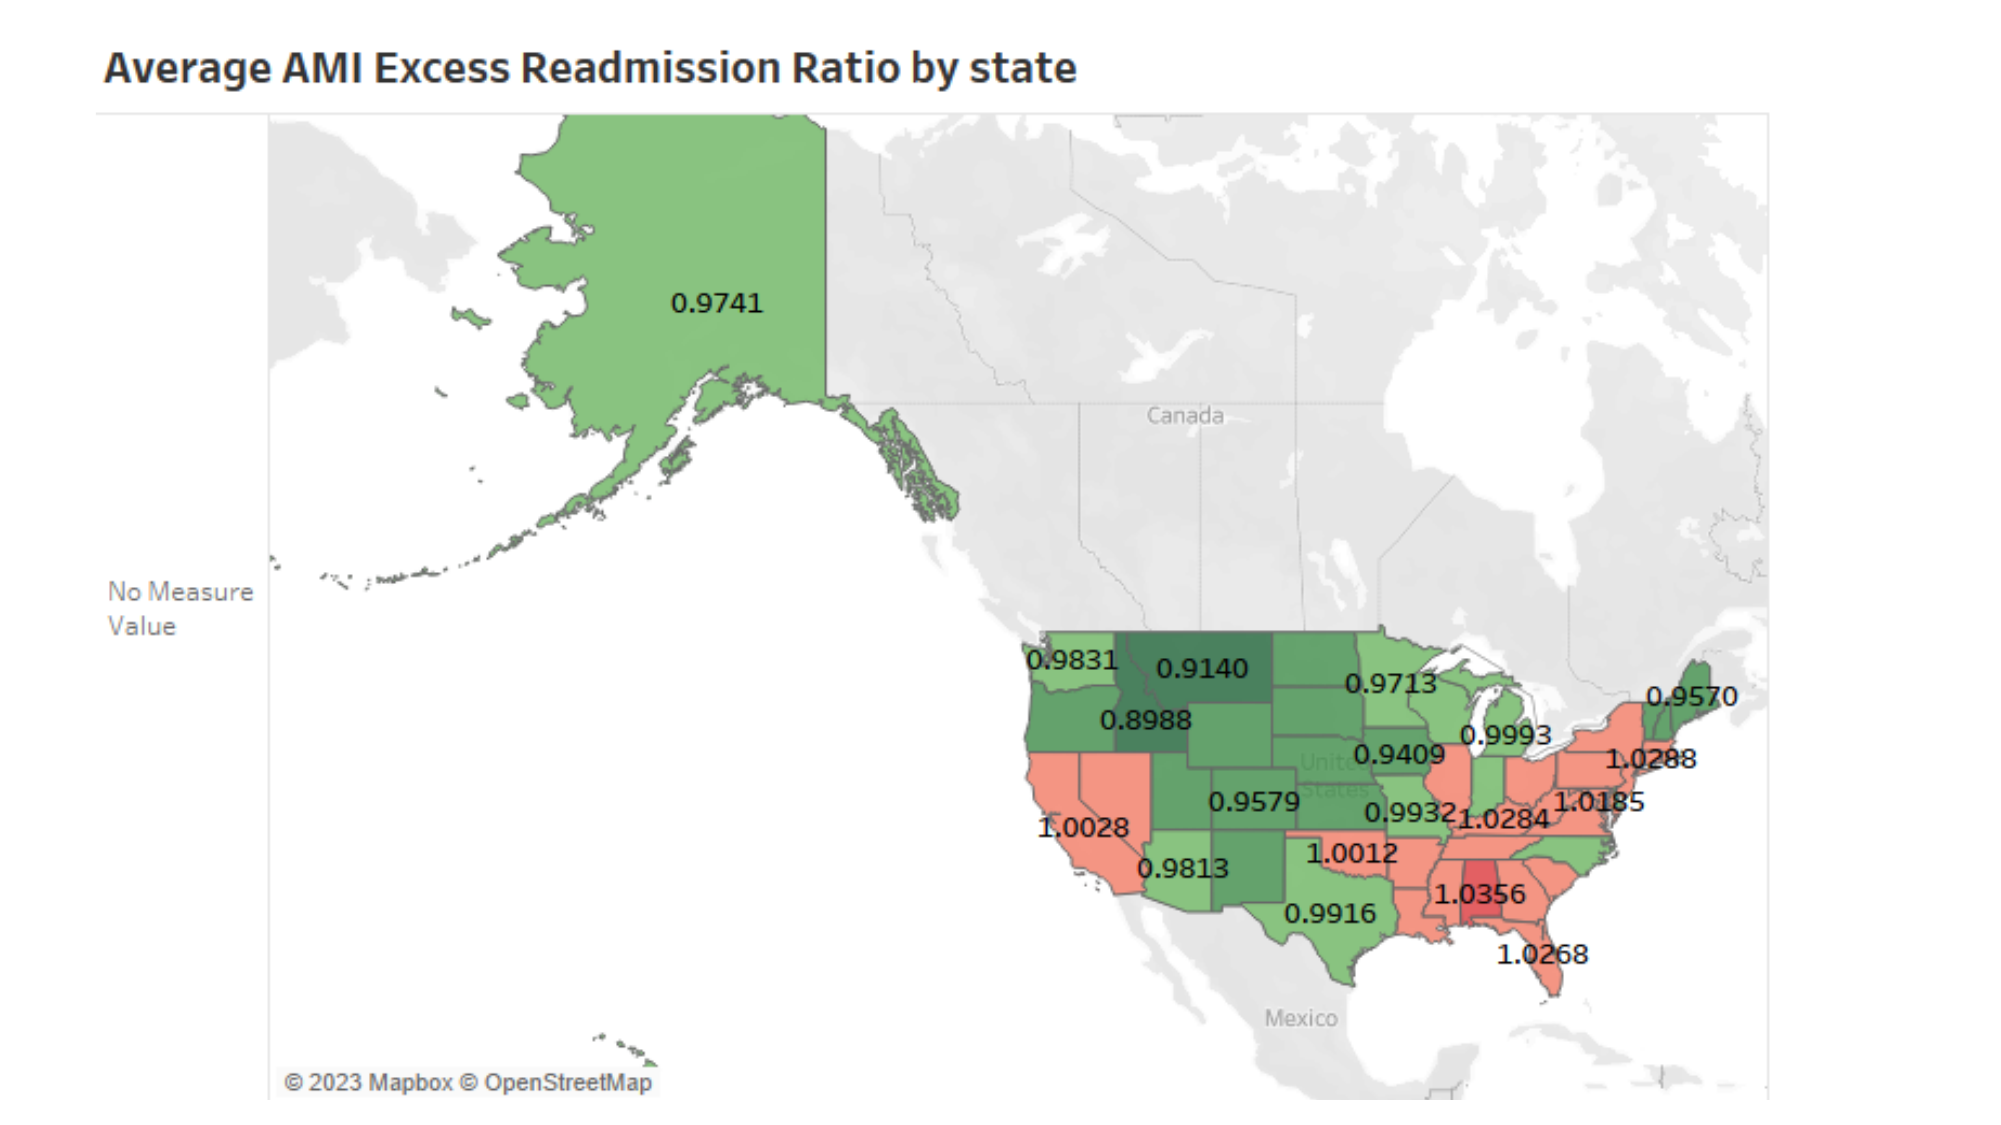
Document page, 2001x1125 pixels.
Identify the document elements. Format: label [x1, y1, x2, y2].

picture [95, 0, 1771, 1100]
